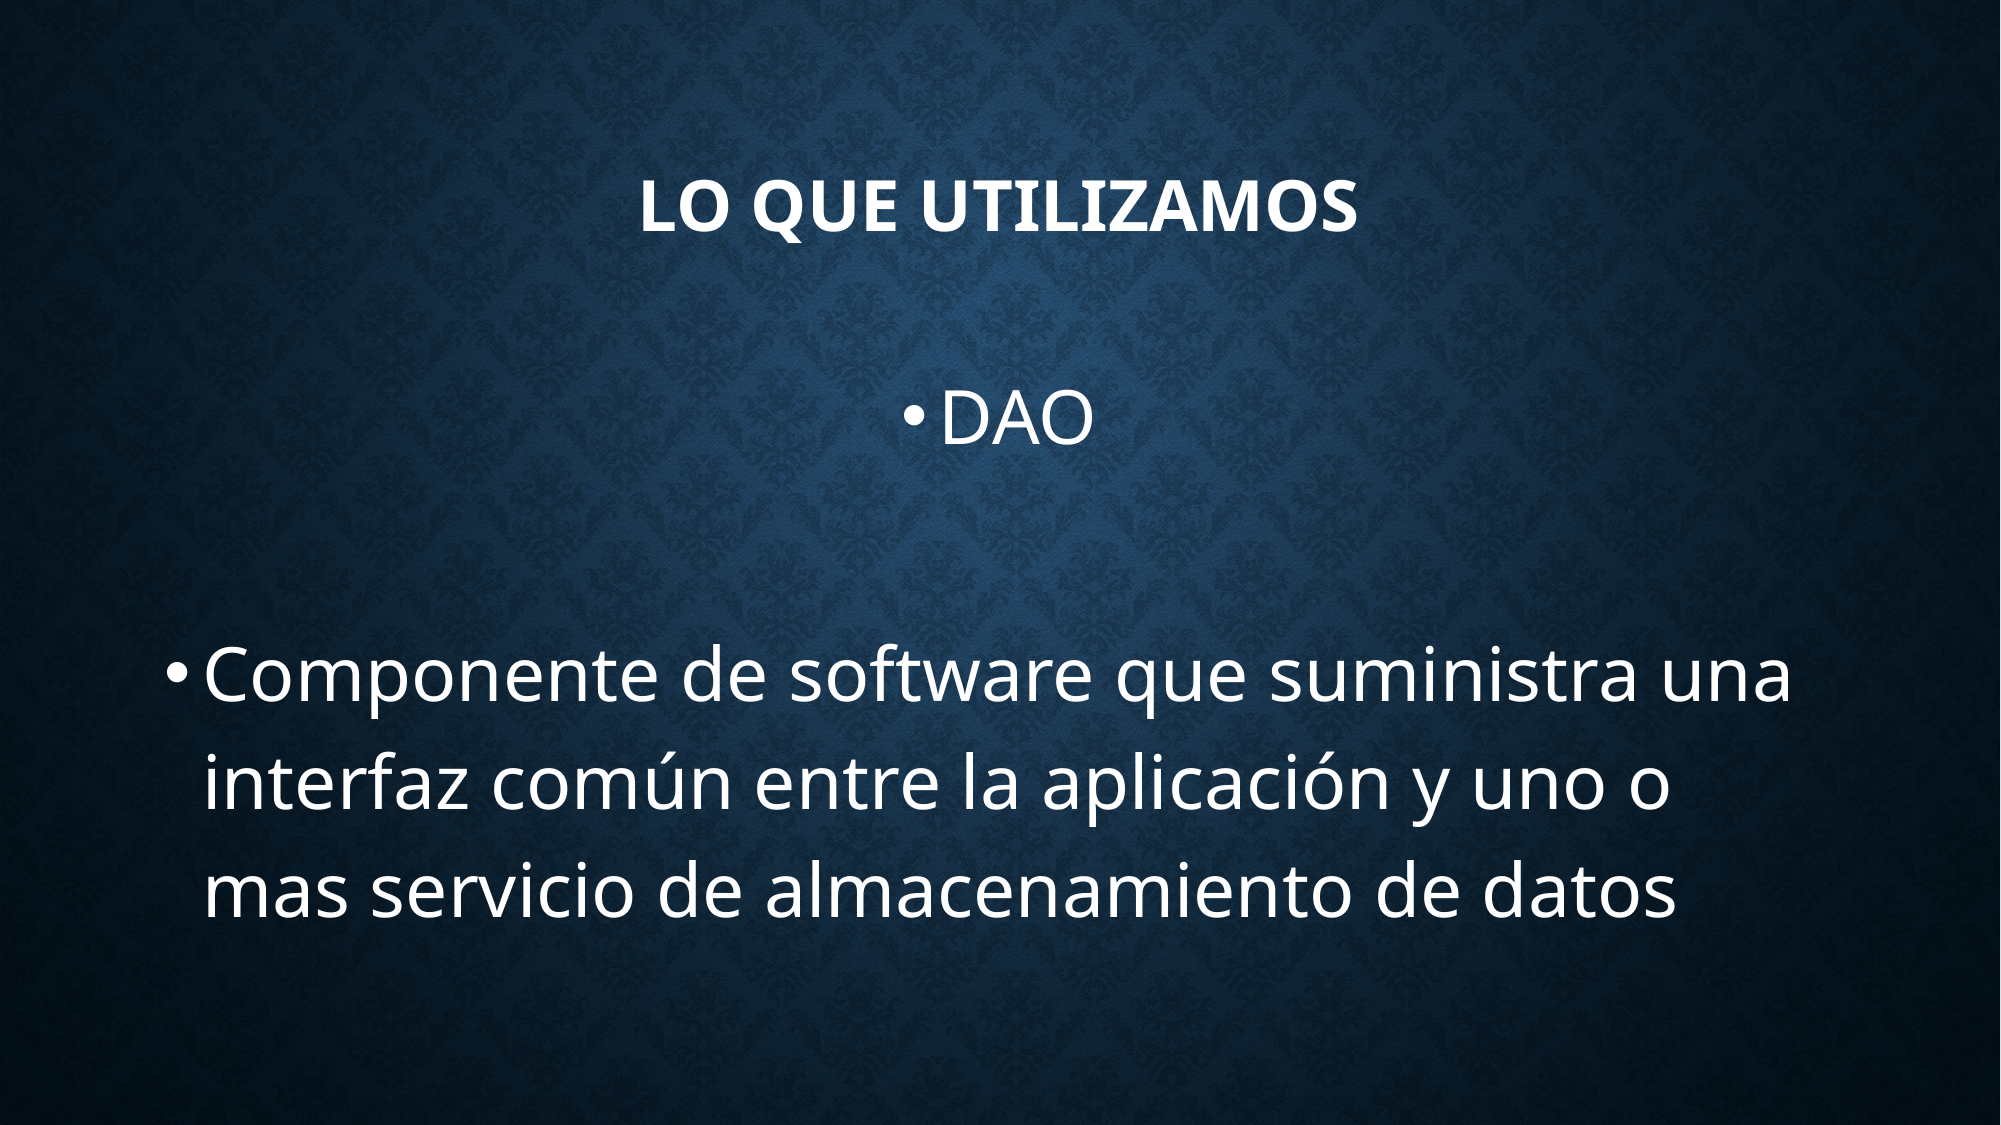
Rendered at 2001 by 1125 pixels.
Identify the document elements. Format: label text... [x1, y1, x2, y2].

list DAO Componente de software que suministra una interfaz común entre la aplicación y uno o mas servicio de almacenamiento de datos [149, 343, 1849, 950]
title Lo que utilizamos [149, 99, 1849, 318]
